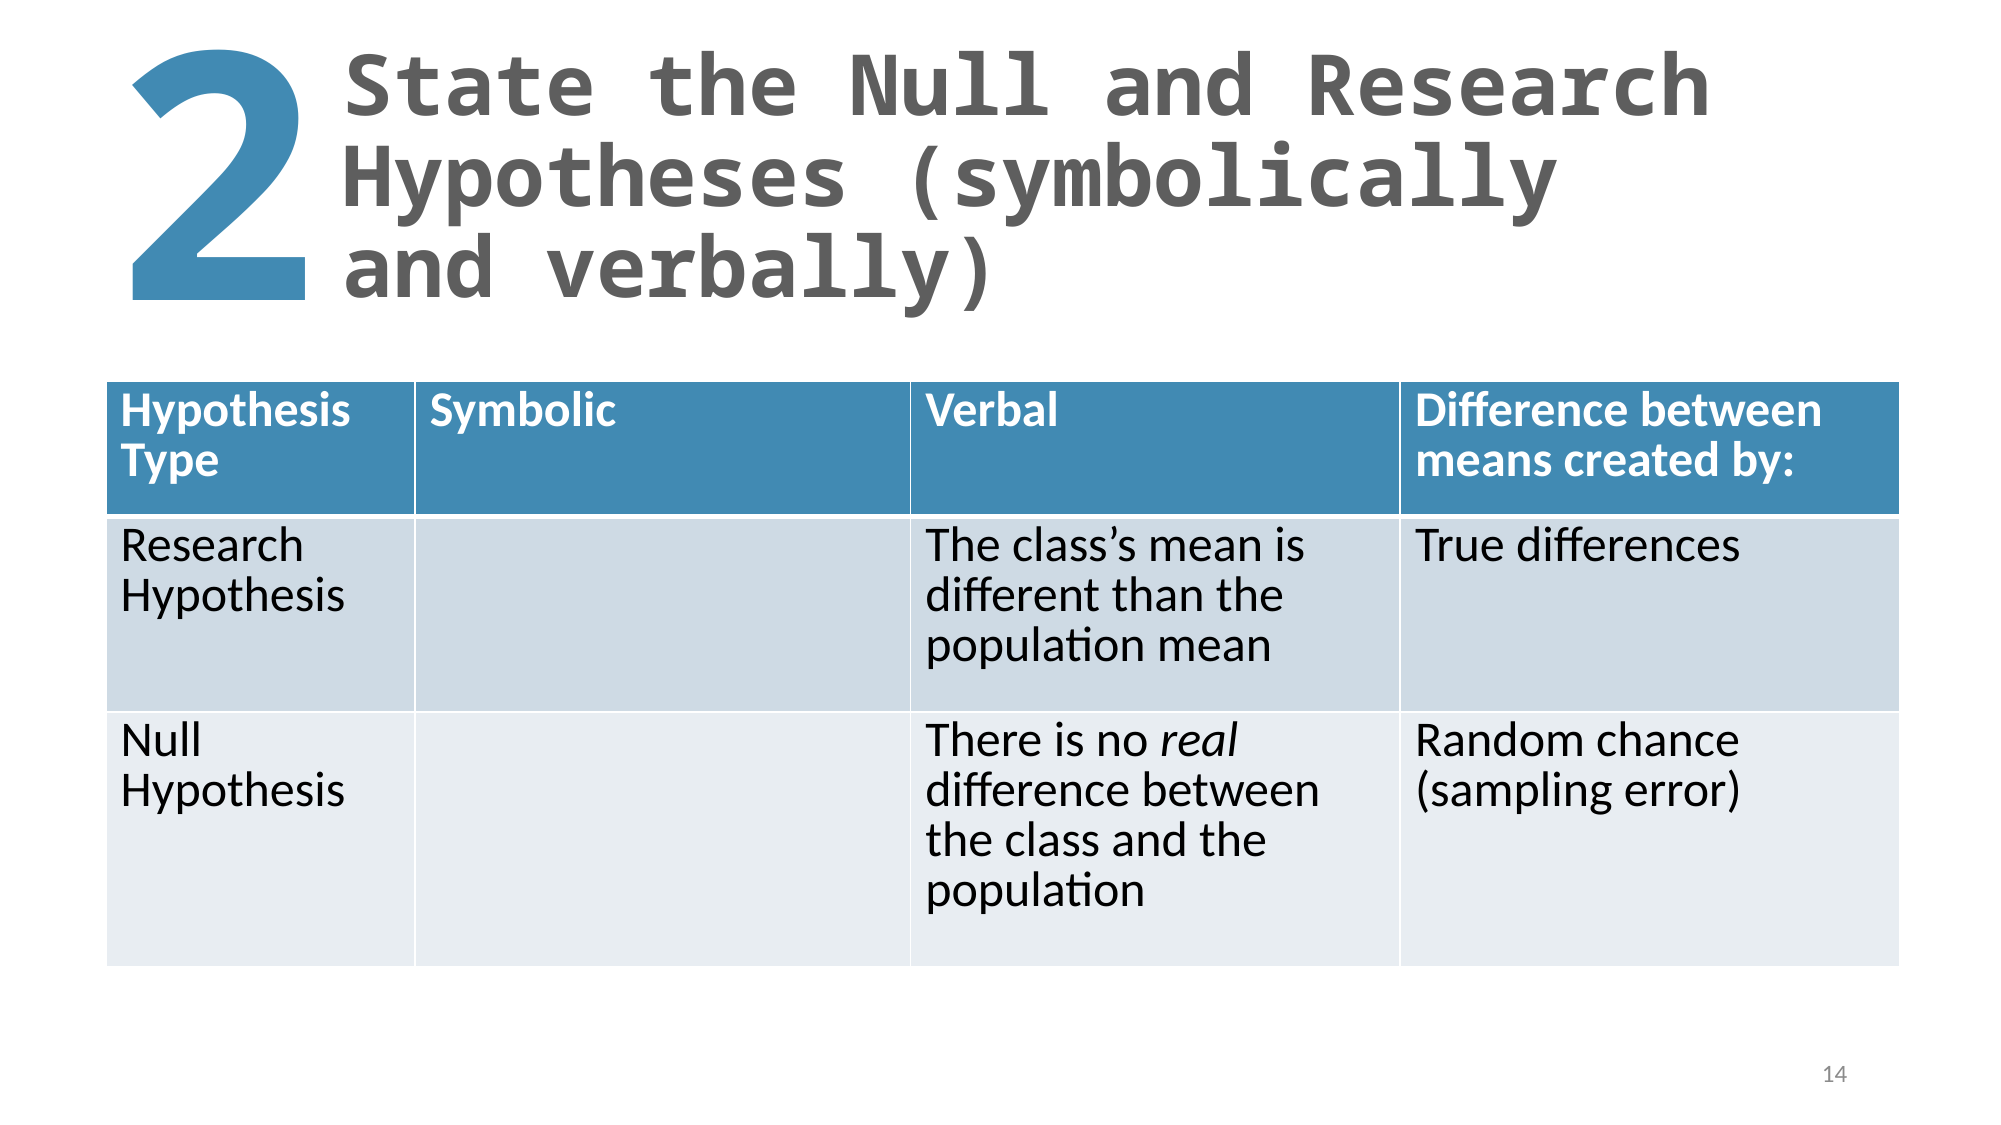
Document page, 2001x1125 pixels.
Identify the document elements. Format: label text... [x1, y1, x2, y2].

text_box 2 [98, 0, 336, 378]
title State the Null and Research Hypotheses (symbolically and verbally) [336, 23, 1763, 335]
slide_number 14 [1412, 1042, 1863, 1103]
